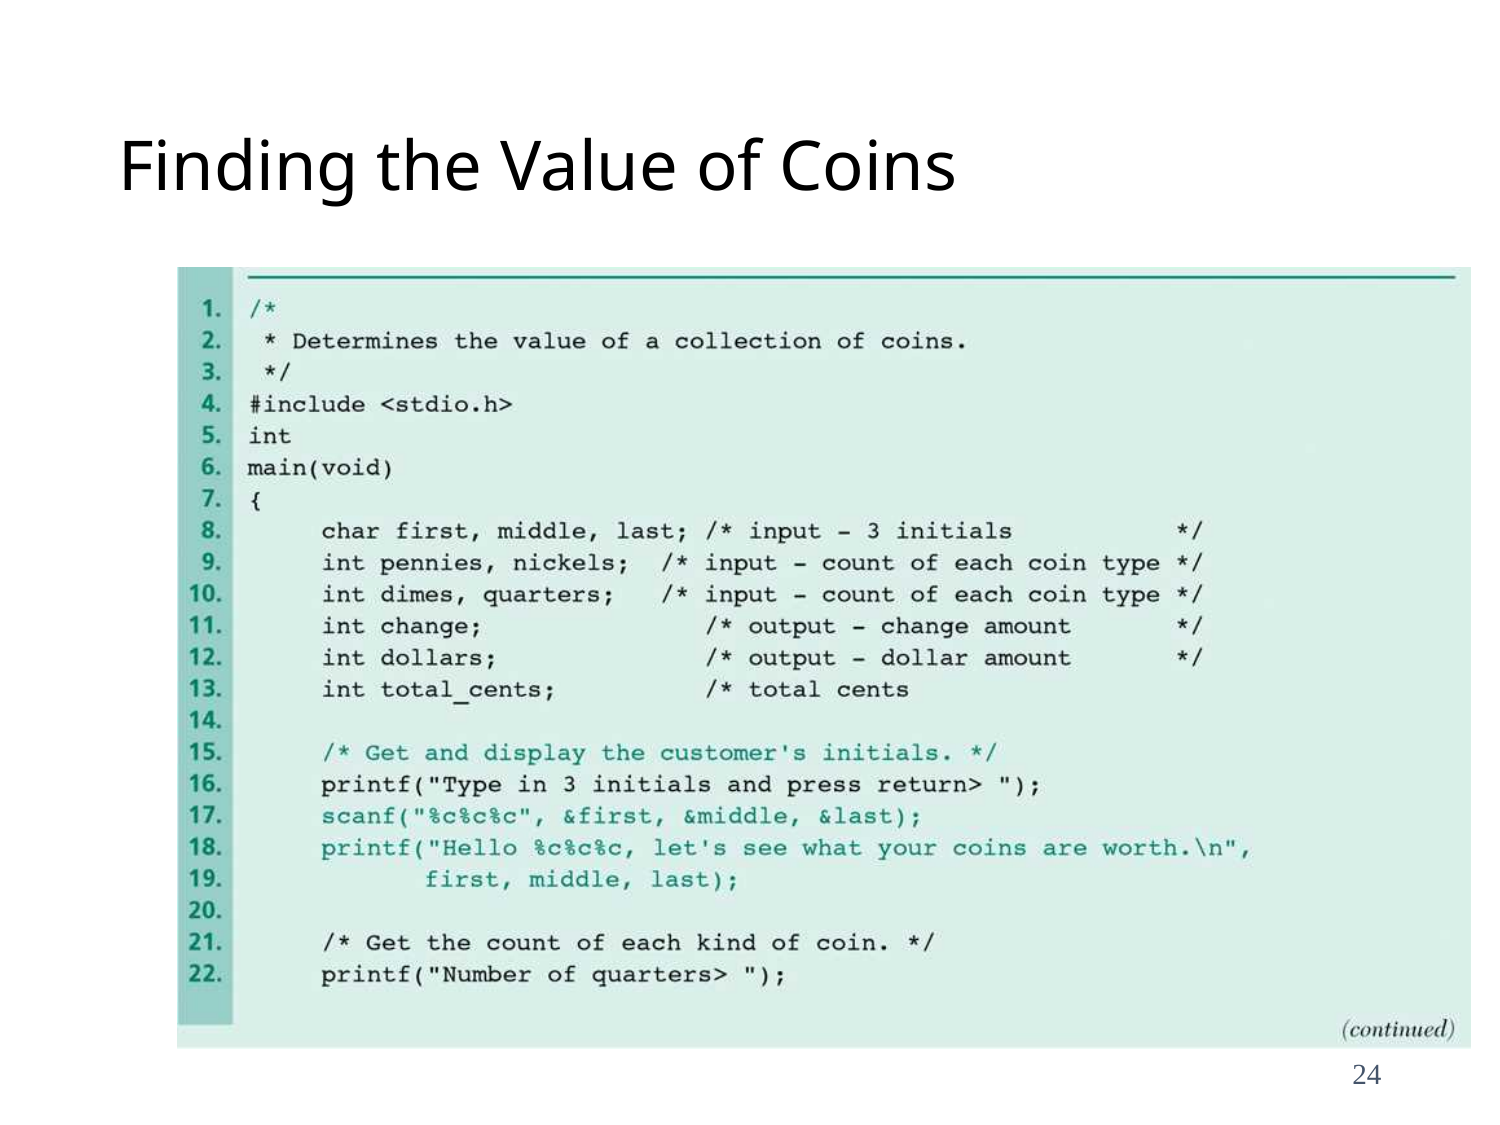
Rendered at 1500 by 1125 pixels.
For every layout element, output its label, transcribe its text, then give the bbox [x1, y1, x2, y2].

title Finding the Value of Coins [103, 59, 1397, 278]
picture [177, 267, 1471, 1049]
slide_number 24 [1059, 1049, 1397, 1103]
